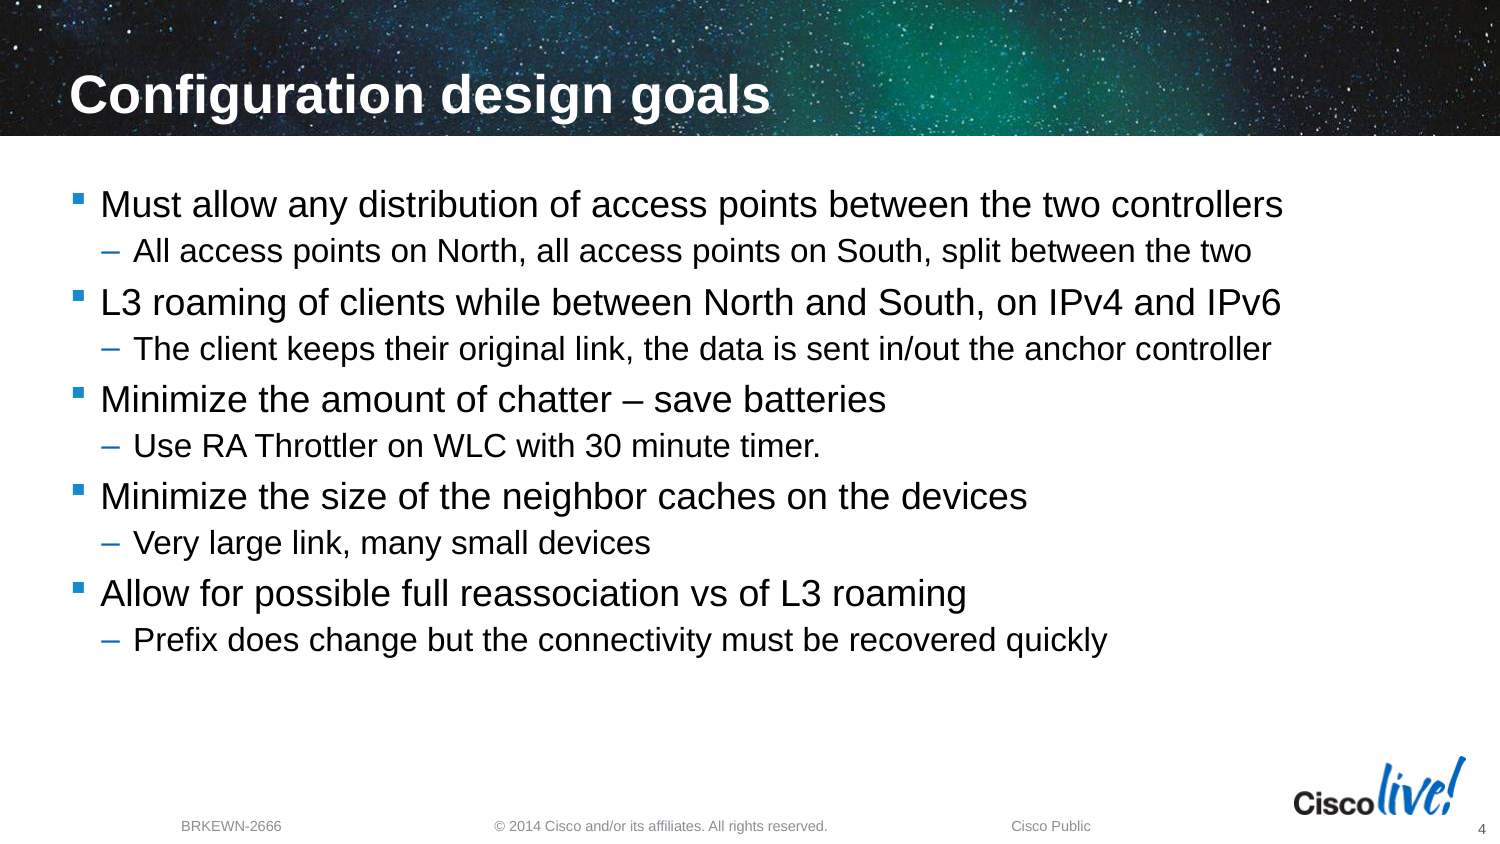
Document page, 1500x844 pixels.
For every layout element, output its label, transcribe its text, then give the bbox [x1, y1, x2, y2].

picture [1294, 756, 1466, 815]
list Must allow any distribution of access points between the two controllers All access points on North, all access points on South, split between the two L3 roaming of clients while between North and South, on IPv4 and IPv6 The client keeps their original link, the data is sent in/out the anchor controller Minimize the amount of chatter – save batteries Use RA Throttler on WLC with 30 minute timer. Minimize the size of the neighbor caches on the devices Very large link, many small devices Allow for possible full reassociation vs of L3 roaming Prefix does change but the connectivity must be recovered quickly [54, 177, 1434, 788]
title Configuration design goals [54, 6, 1435, 133]
picture [0, 0, 1500, 136]
slide_number 4 [1440, 812, 1500, 844]
